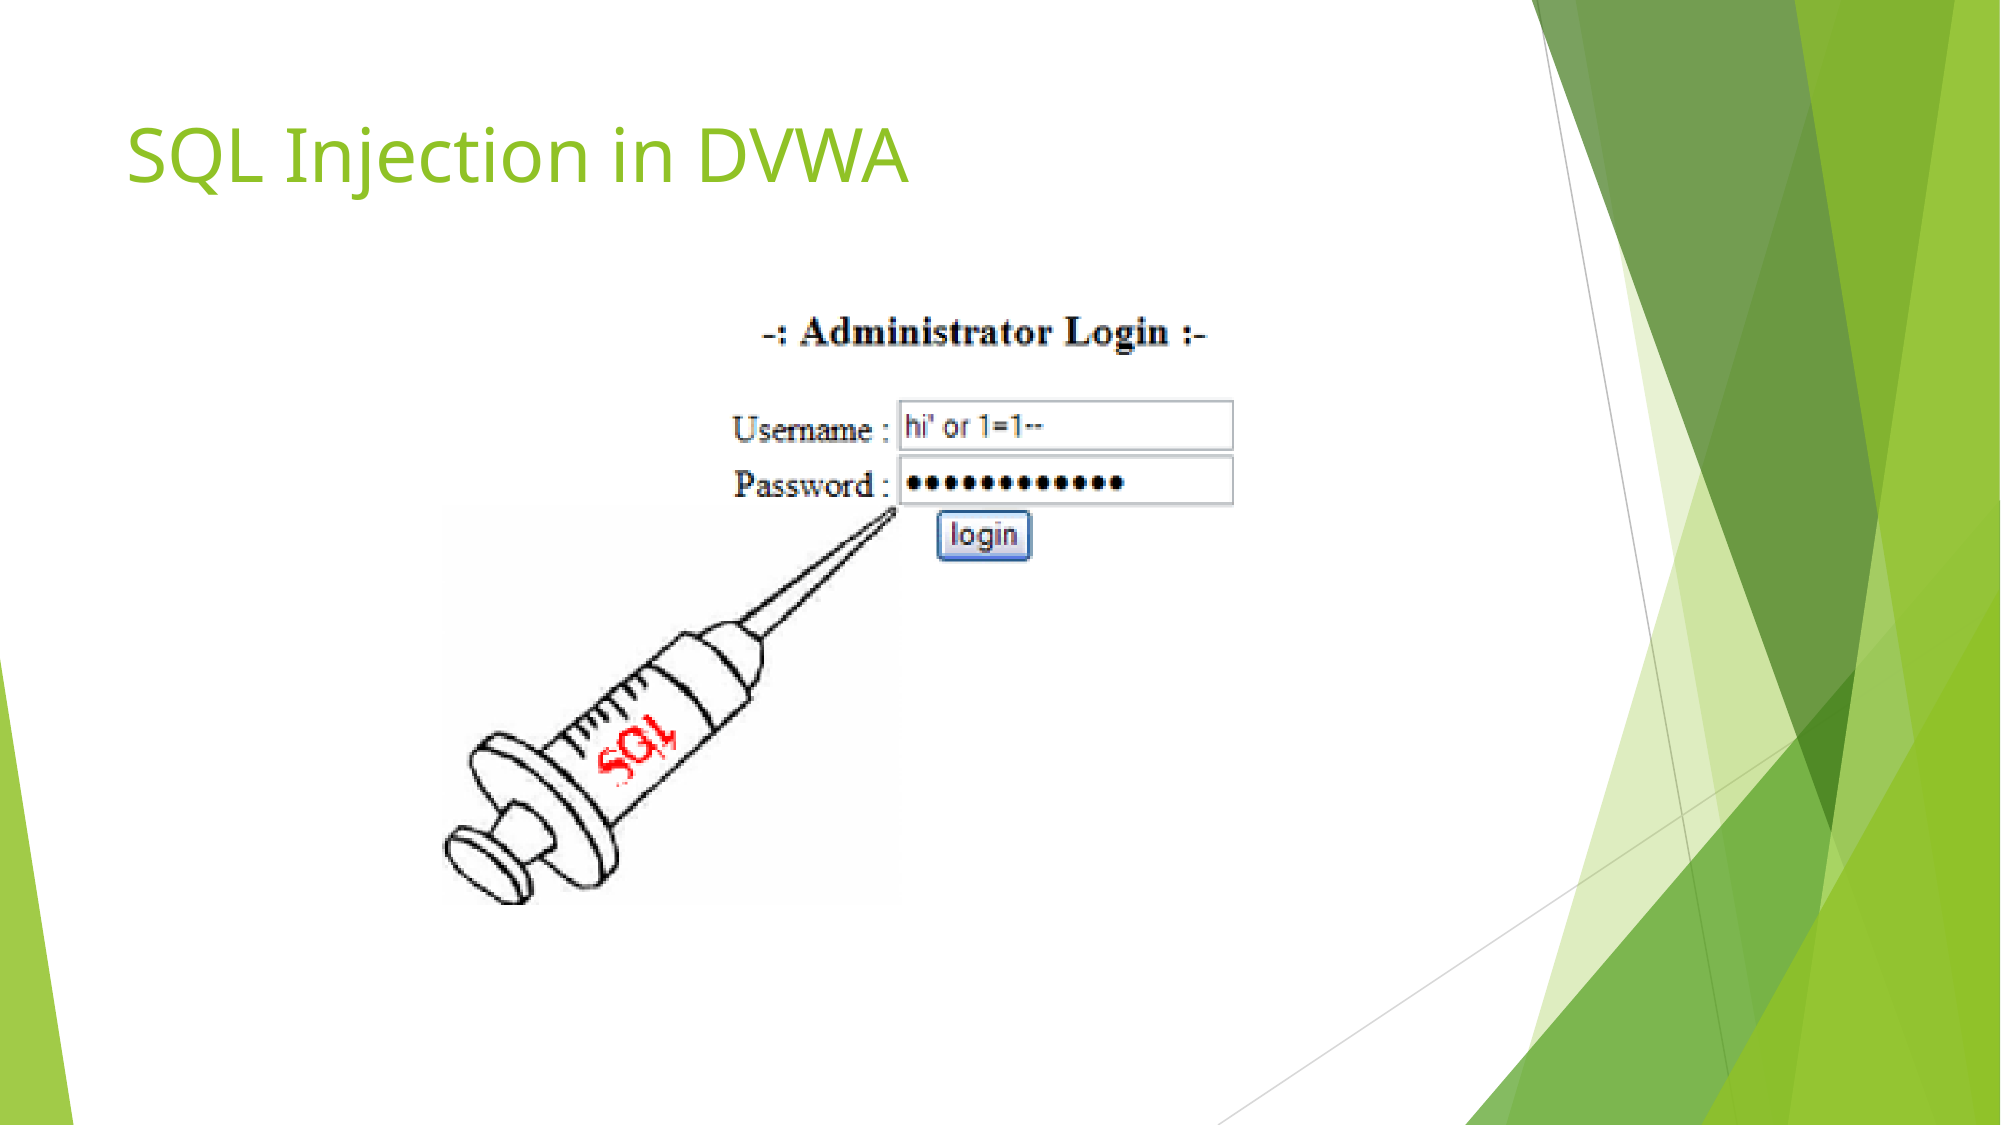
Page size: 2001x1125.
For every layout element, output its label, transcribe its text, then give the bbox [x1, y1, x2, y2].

title SQL Injection in DVWA [111, 99, 1522, 317]
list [442, 302, 1242, 905]
